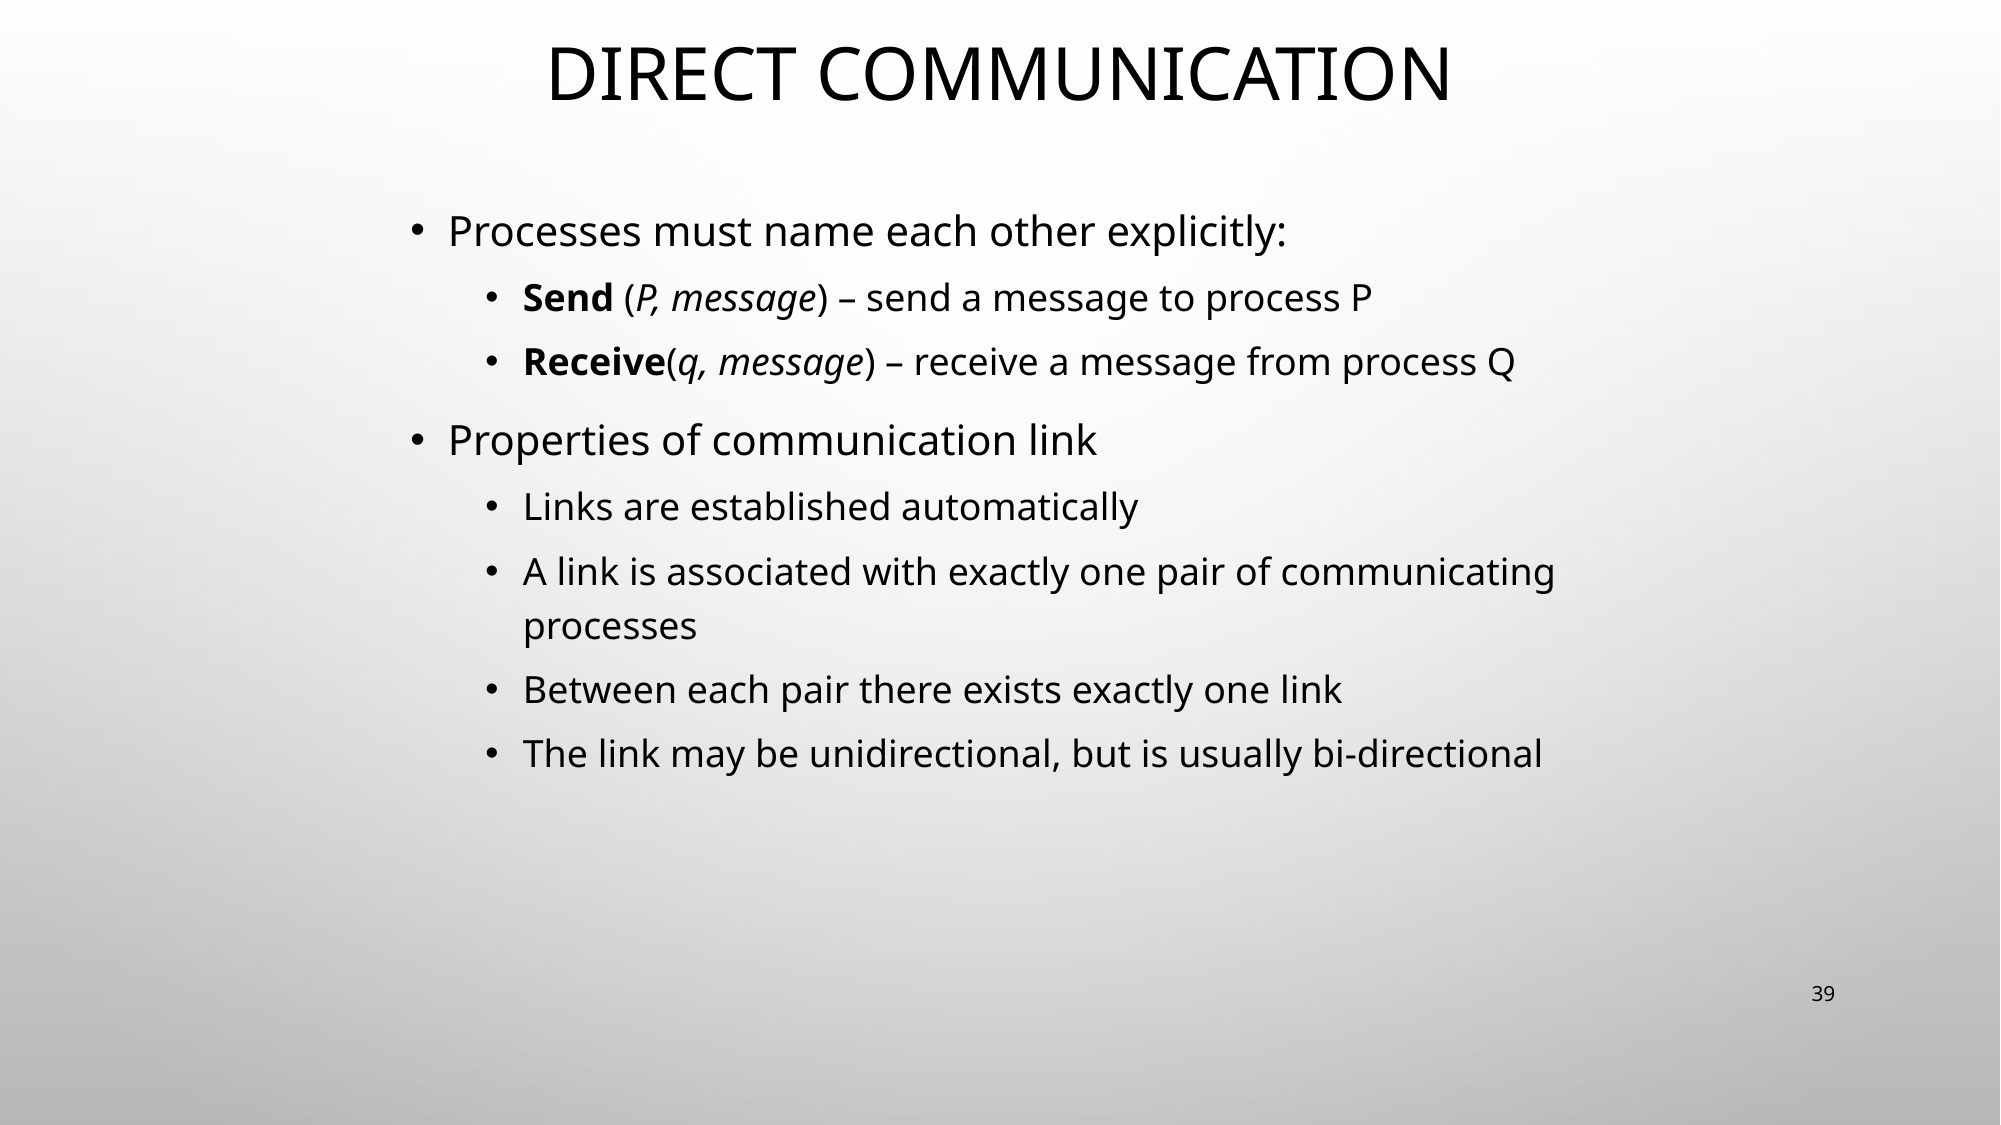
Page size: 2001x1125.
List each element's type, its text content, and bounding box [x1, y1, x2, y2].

slide_number 39 [1724, 965, 1851, 1025]
title DIRECT COMMUNICATION [324, 29, 1675, 124]
list Processes must name each other explicitly: Send (P, message) – send a message to process P Receive(q, message) – receive a message from process Q Properties of communication link Links are established automatically A link is associated with exactly one pair of communicating processes Between each pair there exists exactly one link The link may be unidirectional, but is usually bi-directional [395, 186, 1648, 930]
picture [0, 0, 2000, 1125]
